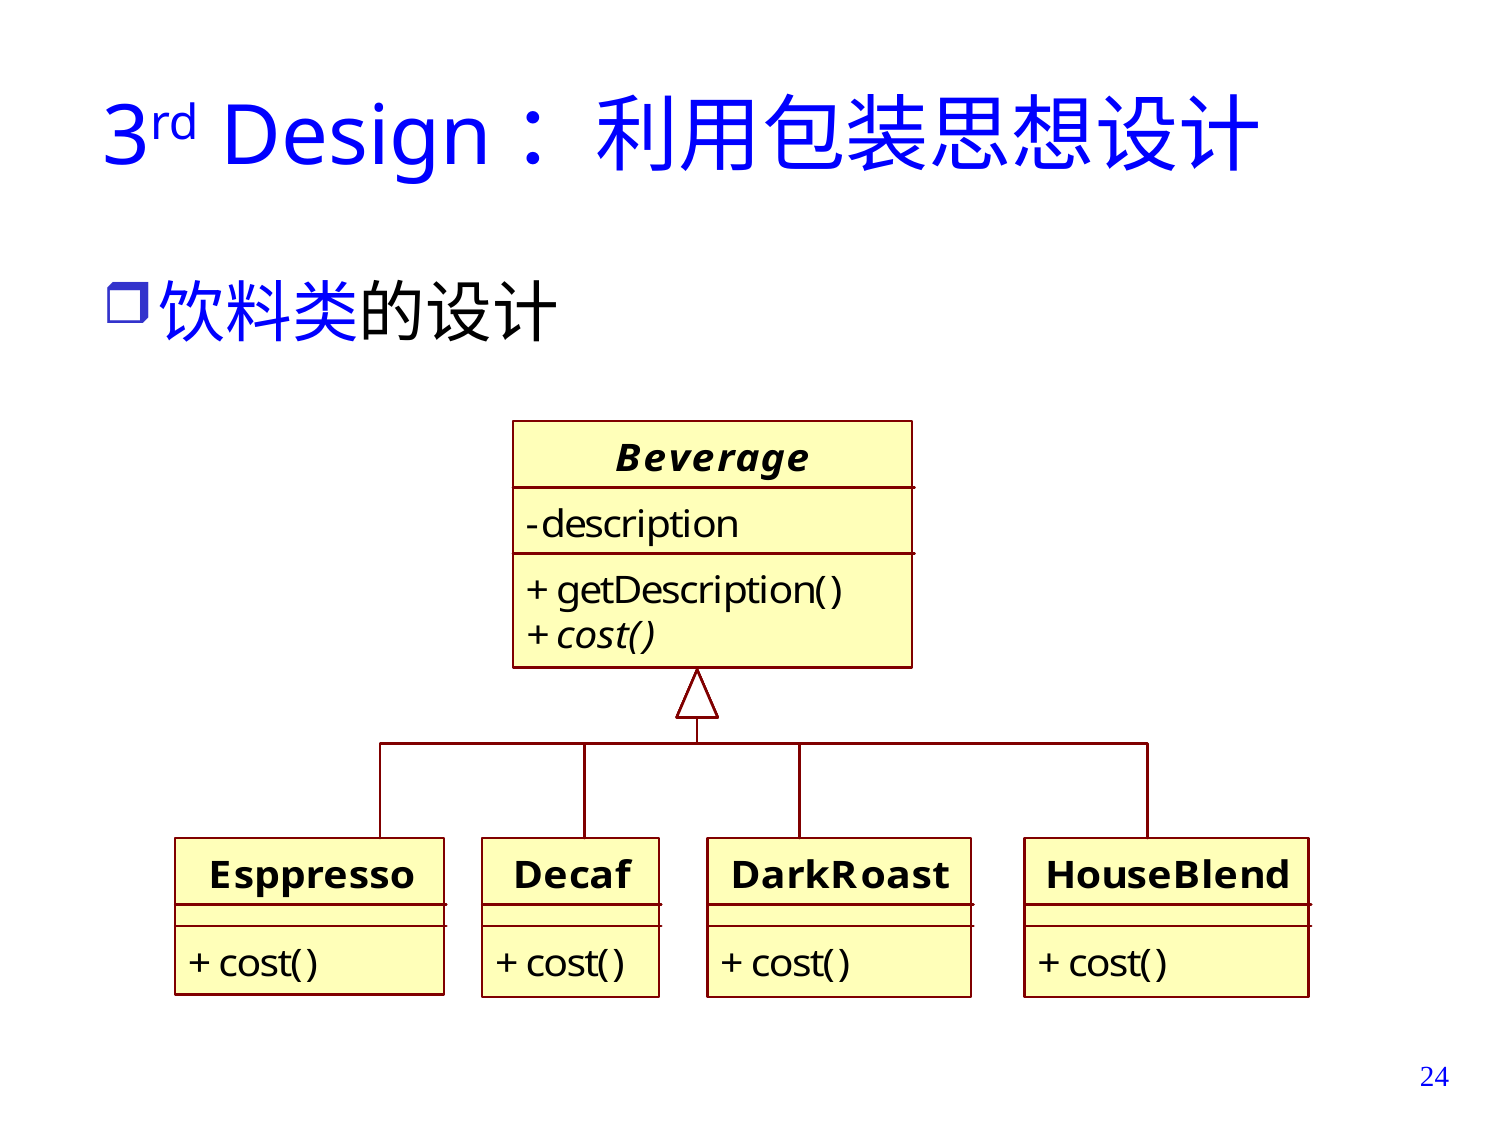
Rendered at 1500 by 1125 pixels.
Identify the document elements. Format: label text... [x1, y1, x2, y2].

picture [123, 373, 1363, 1048]
slide_number 24 [1364, 1049, 1465, 1125]
list 饮料类的设计 [87, 262, 1363, 1025]
title 3rd Design：利用包装思想设计 [87, 37, 1363, 225]
